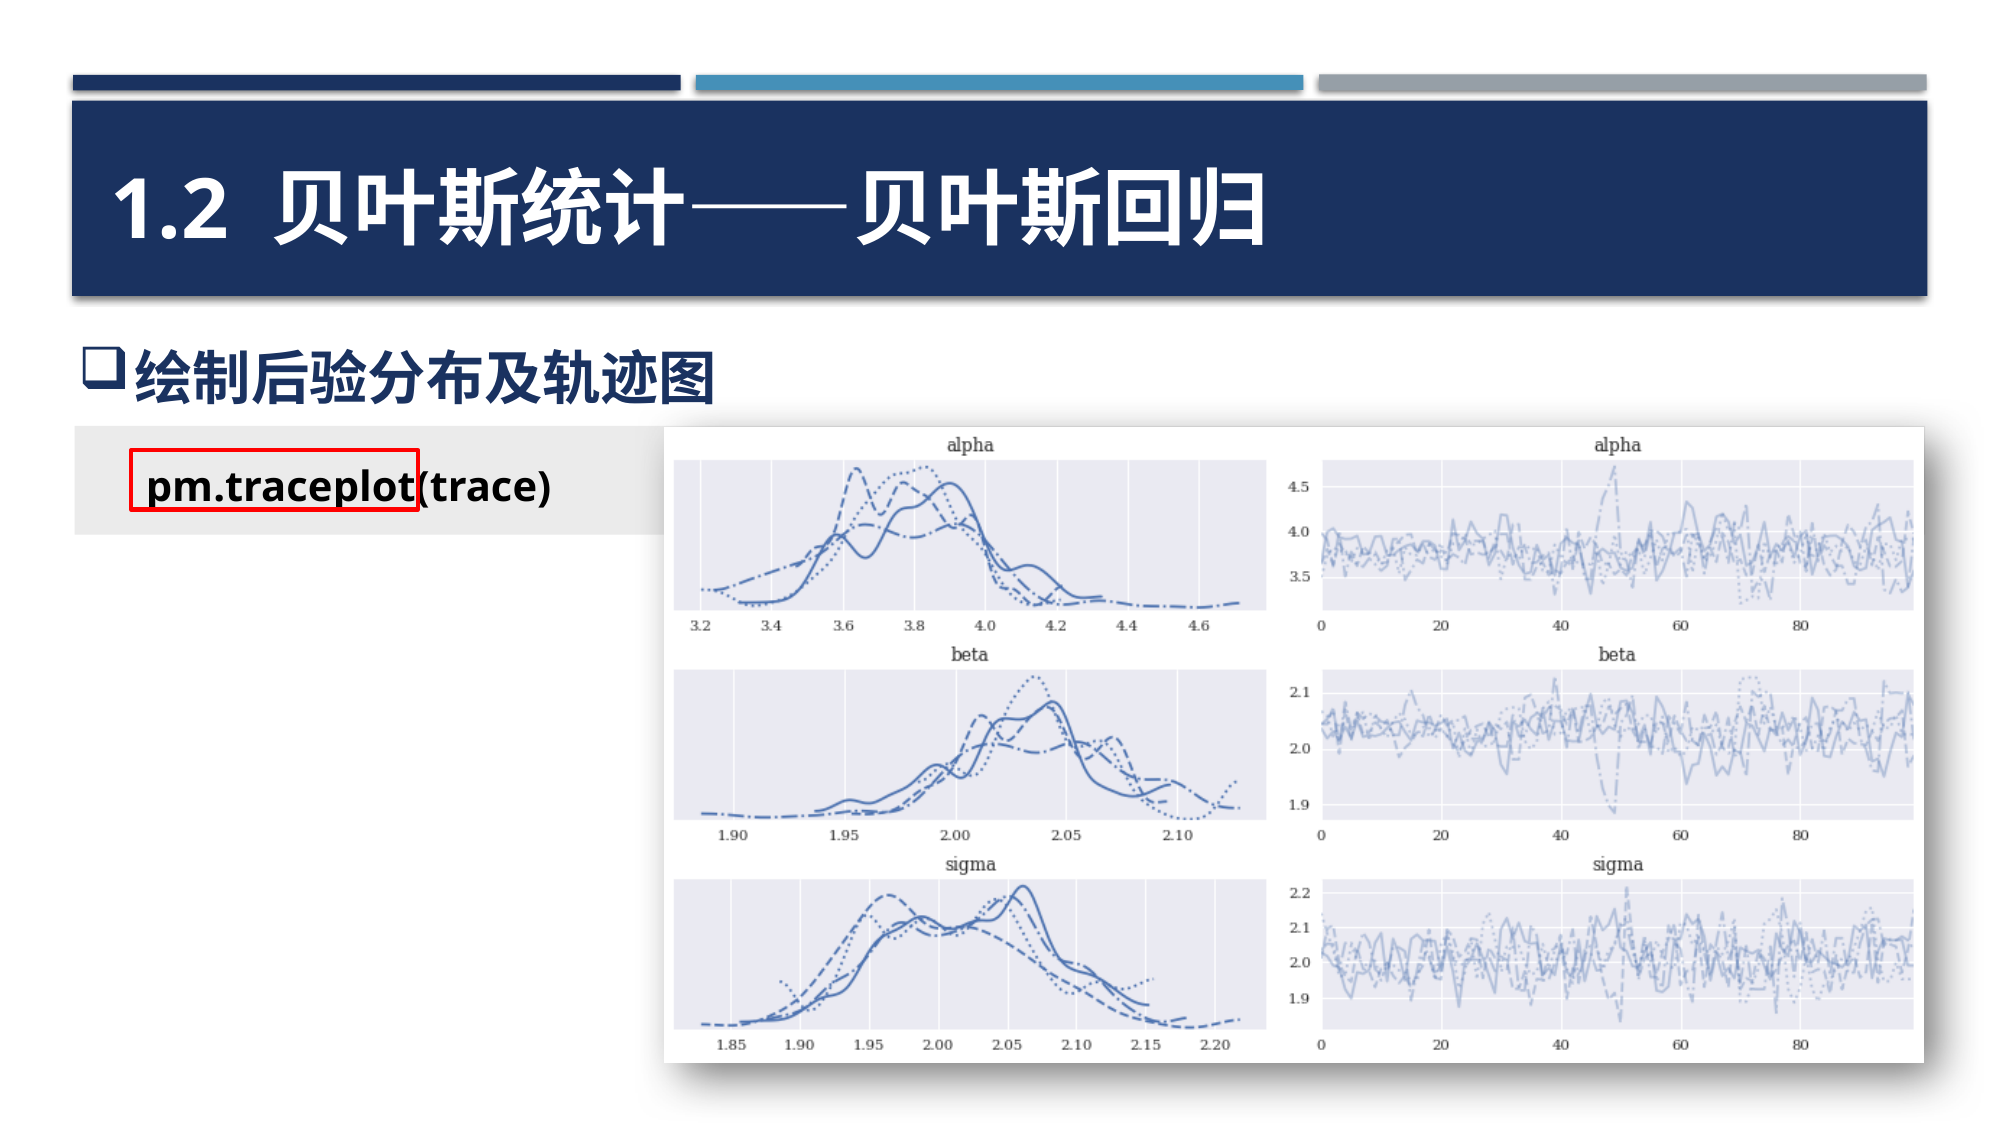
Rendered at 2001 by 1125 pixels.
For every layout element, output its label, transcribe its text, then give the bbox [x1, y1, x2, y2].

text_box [1921, 425, 2000, 536]
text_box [74, 425, 666, 536]
text_box 绘制后验分布及轨迹图 [63, 298, 1925, 419]
picture [664, 426, 1925, 1063]
text_box 1.2 贝叶斯统计——贝叶斯回归 [95, 147, 1689, 263]
